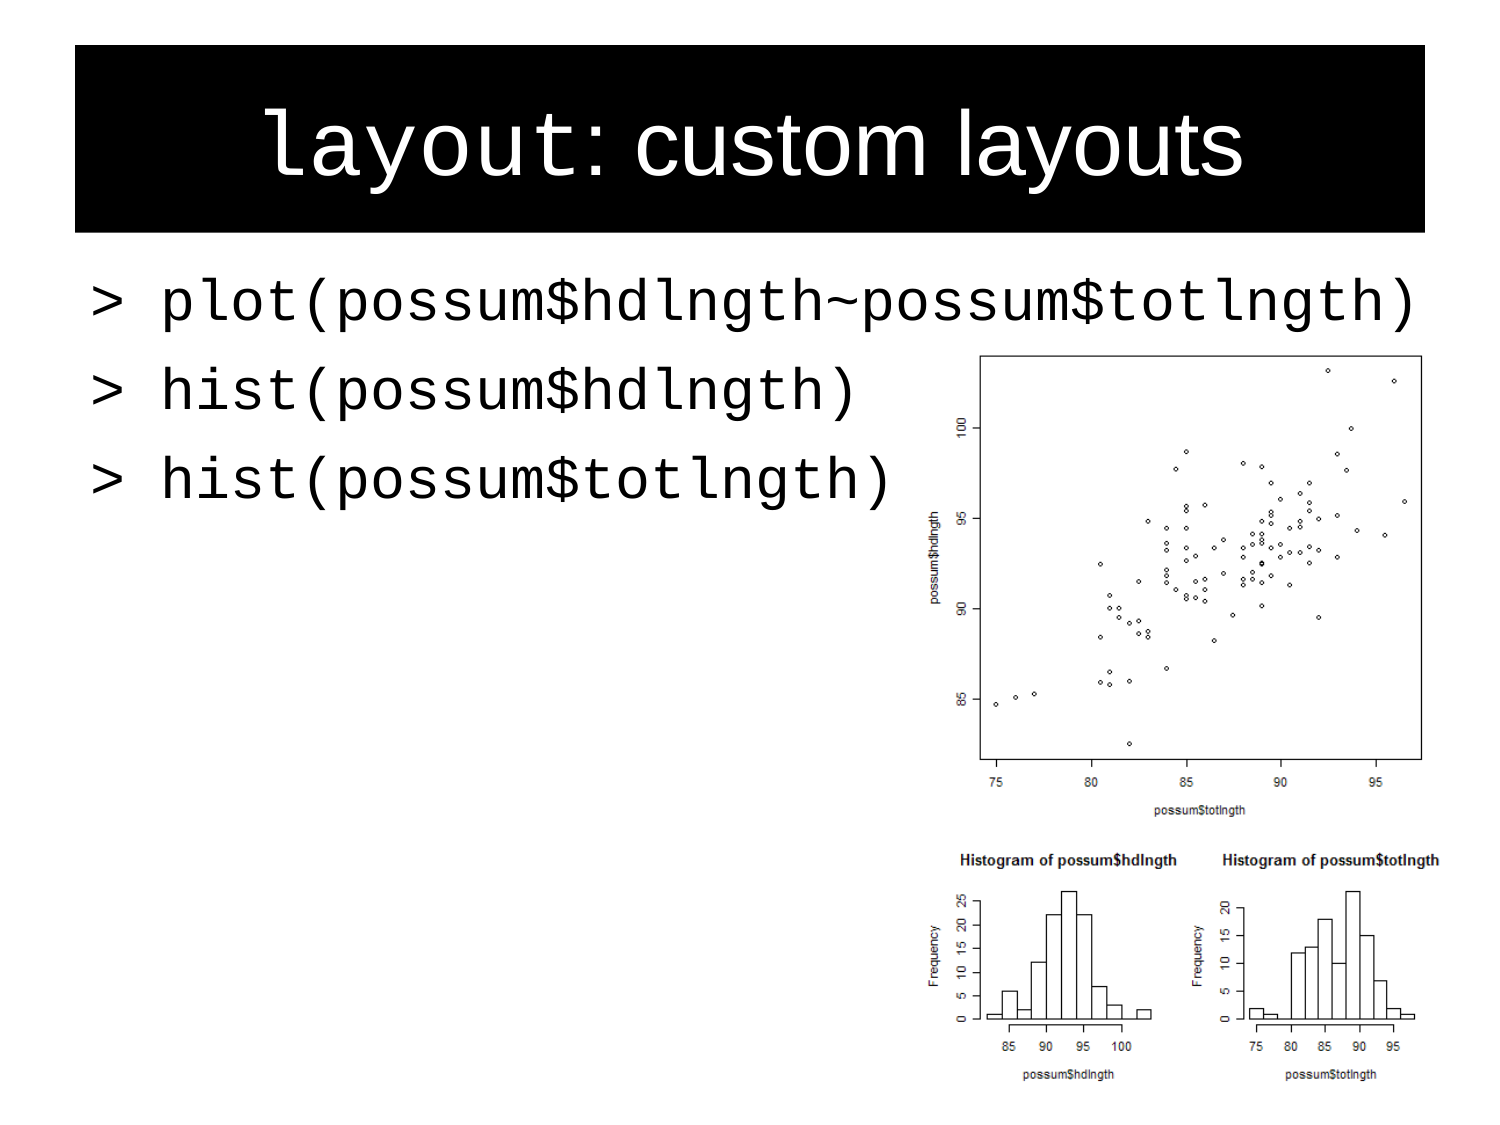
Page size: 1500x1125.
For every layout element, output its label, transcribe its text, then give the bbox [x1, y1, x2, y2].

list > plot(possum$hdlngth~possum$totlngth) > hist(possum$hdlngth) > hist(possum$totlngth) [74, 262, 1463, 1006]
title layout: custom layouts [74, 44, 1426, 233]
picture [924, 337, 1451, 1096]
